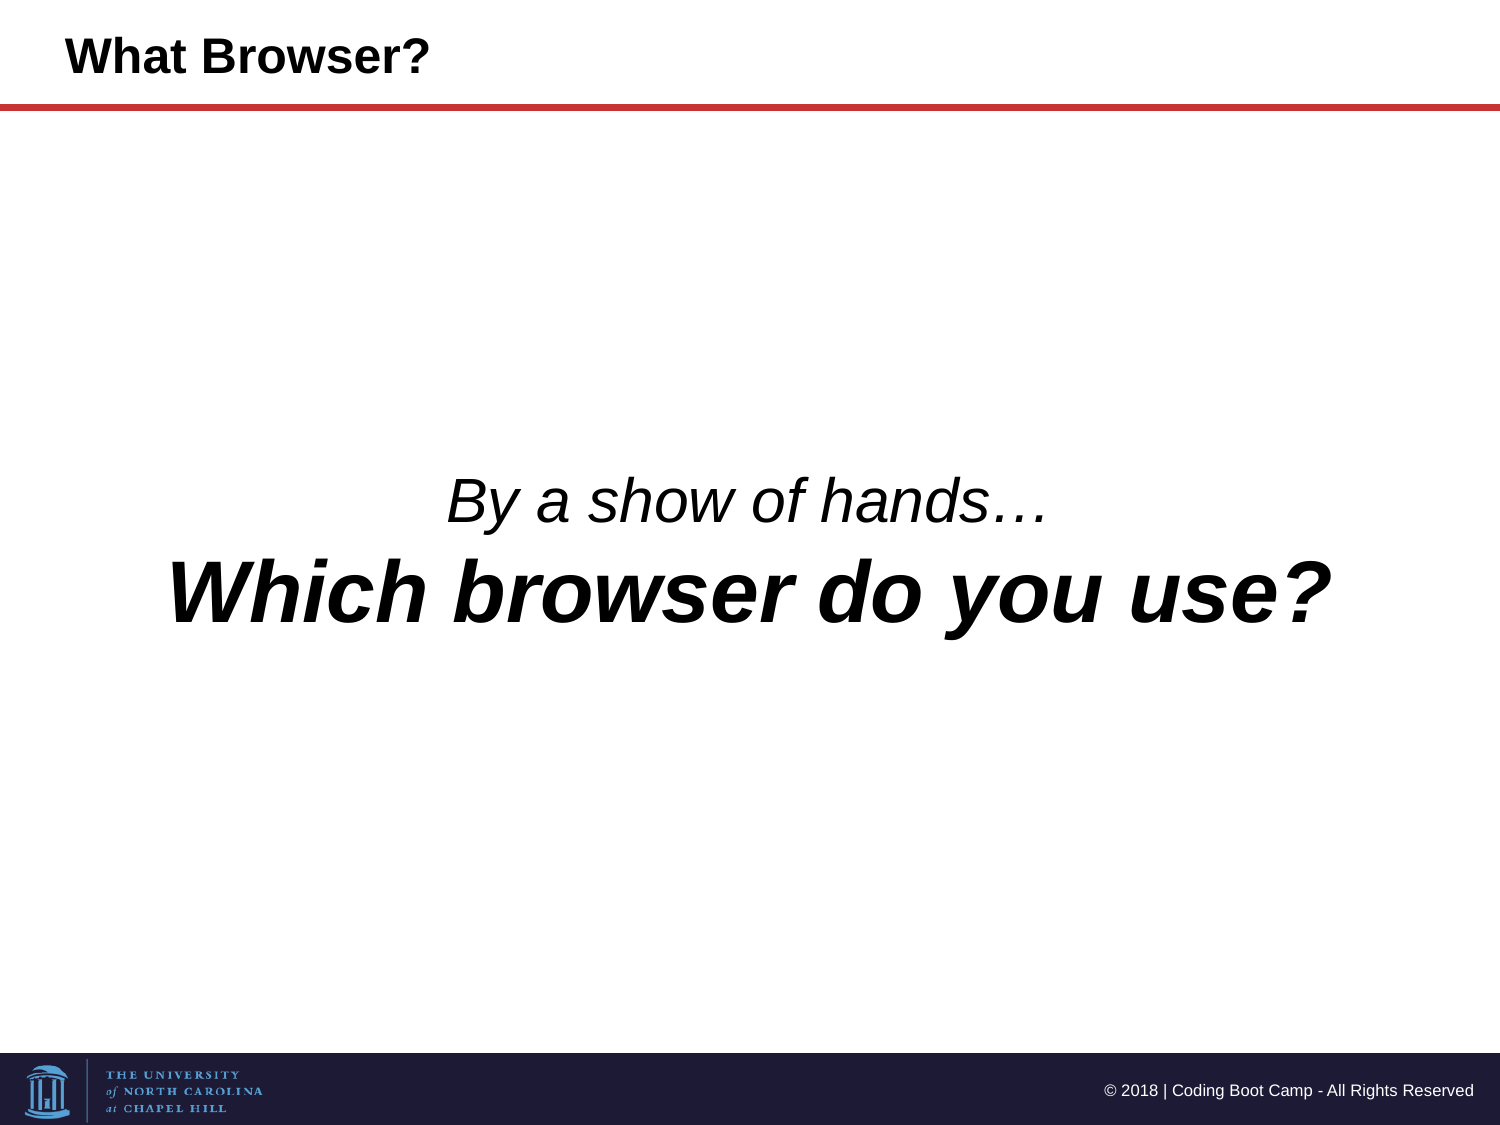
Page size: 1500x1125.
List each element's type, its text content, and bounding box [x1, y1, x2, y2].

text_box What Browser? [50, 0, 948, 108]
picture [24, 1058, 263, 1123]
text_box By a show of hands… Which browser do you use? [75, 262, 1425, 838]
